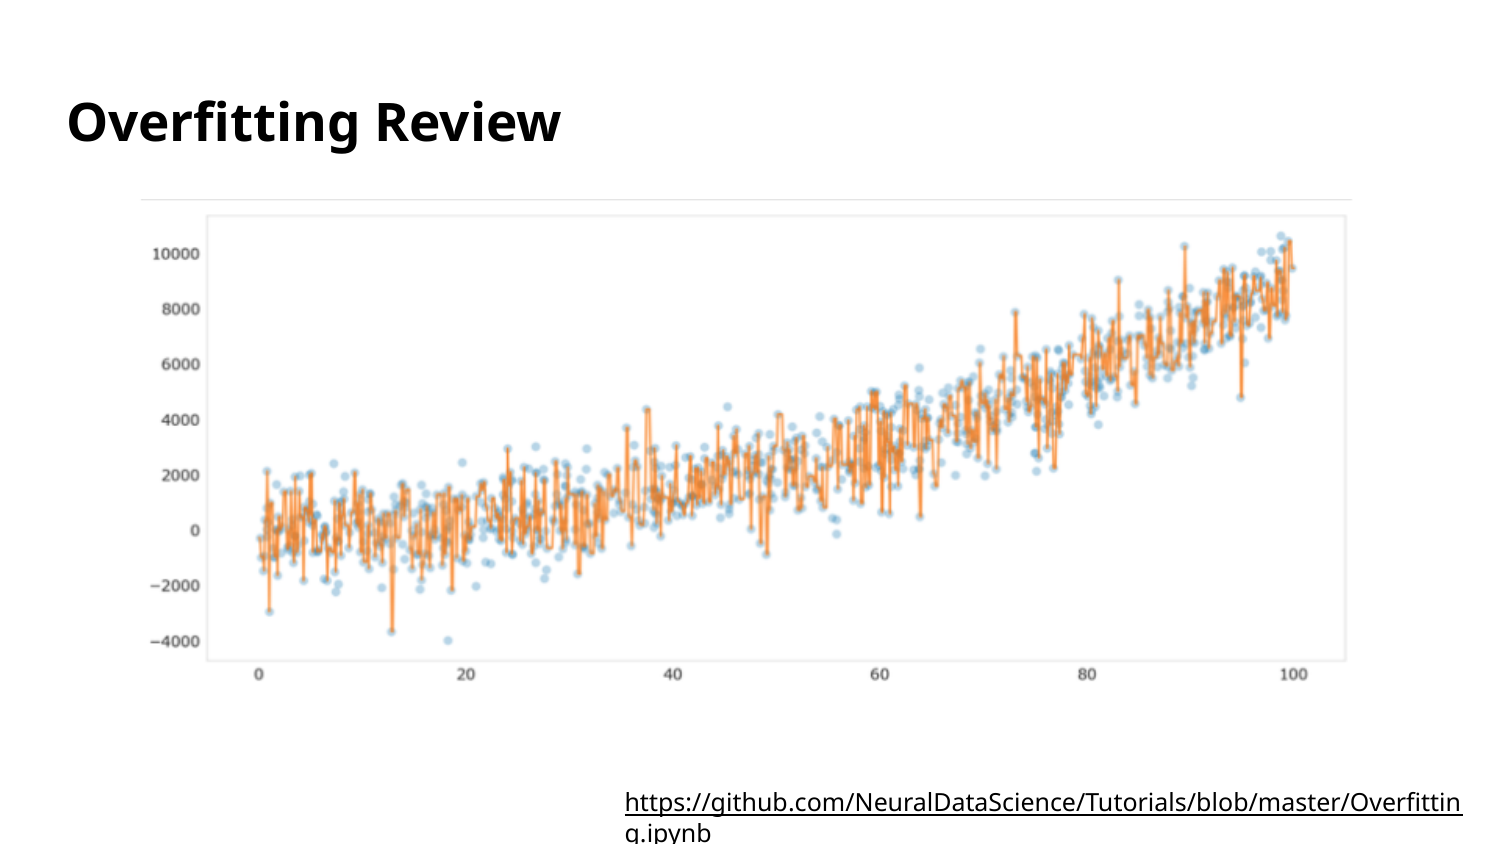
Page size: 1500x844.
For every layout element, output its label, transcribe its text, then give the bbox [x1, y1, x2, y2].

picture [131, 199, 1369, 714]
title Overfitting Review [51, 72, 1449, 167]
text_box https://github.com/NeuralDataScience/Tutorials/blob/master/Overfitting.ipynb [609, 766, 1485, 844]
